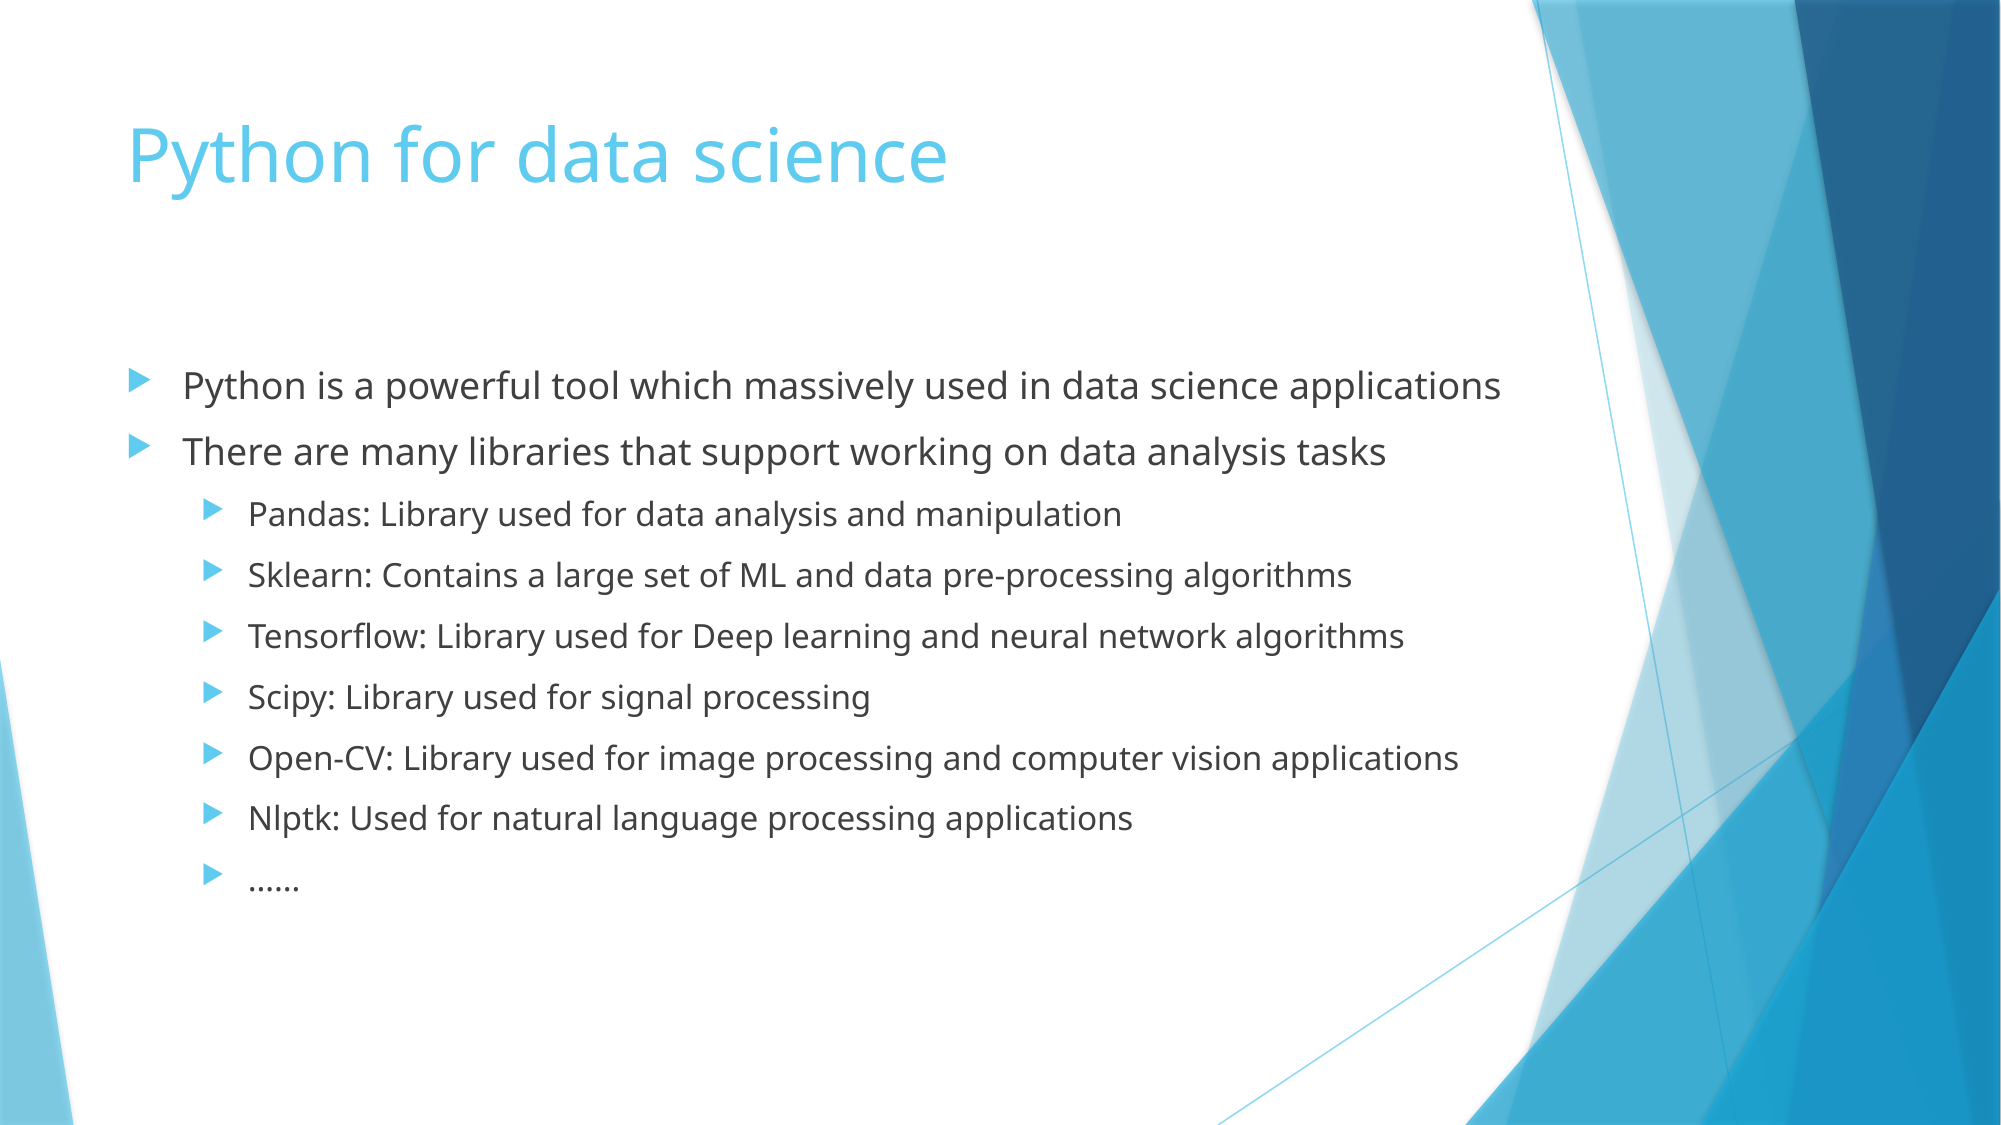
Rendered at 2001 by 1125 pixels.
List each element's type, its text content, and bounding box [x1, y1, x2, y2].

list Python is a powerful tool which massively used in data science applications There are many libraries that support working on data analysis tasks Pandas: Library used for data analysis and manipulation Sklearn: Contains a large set of ML and data pre-processing algorithms Tensorflow: Library used for Deep learning and neural network algorithms Scipy: Library used for signal processing Open-CV: Library used for image processing and computer vision applications Nlptk: Used for natural language processing applications …… [111, 354, 1522, 992]
title Python for data science [111, 99, 1522, 317]
